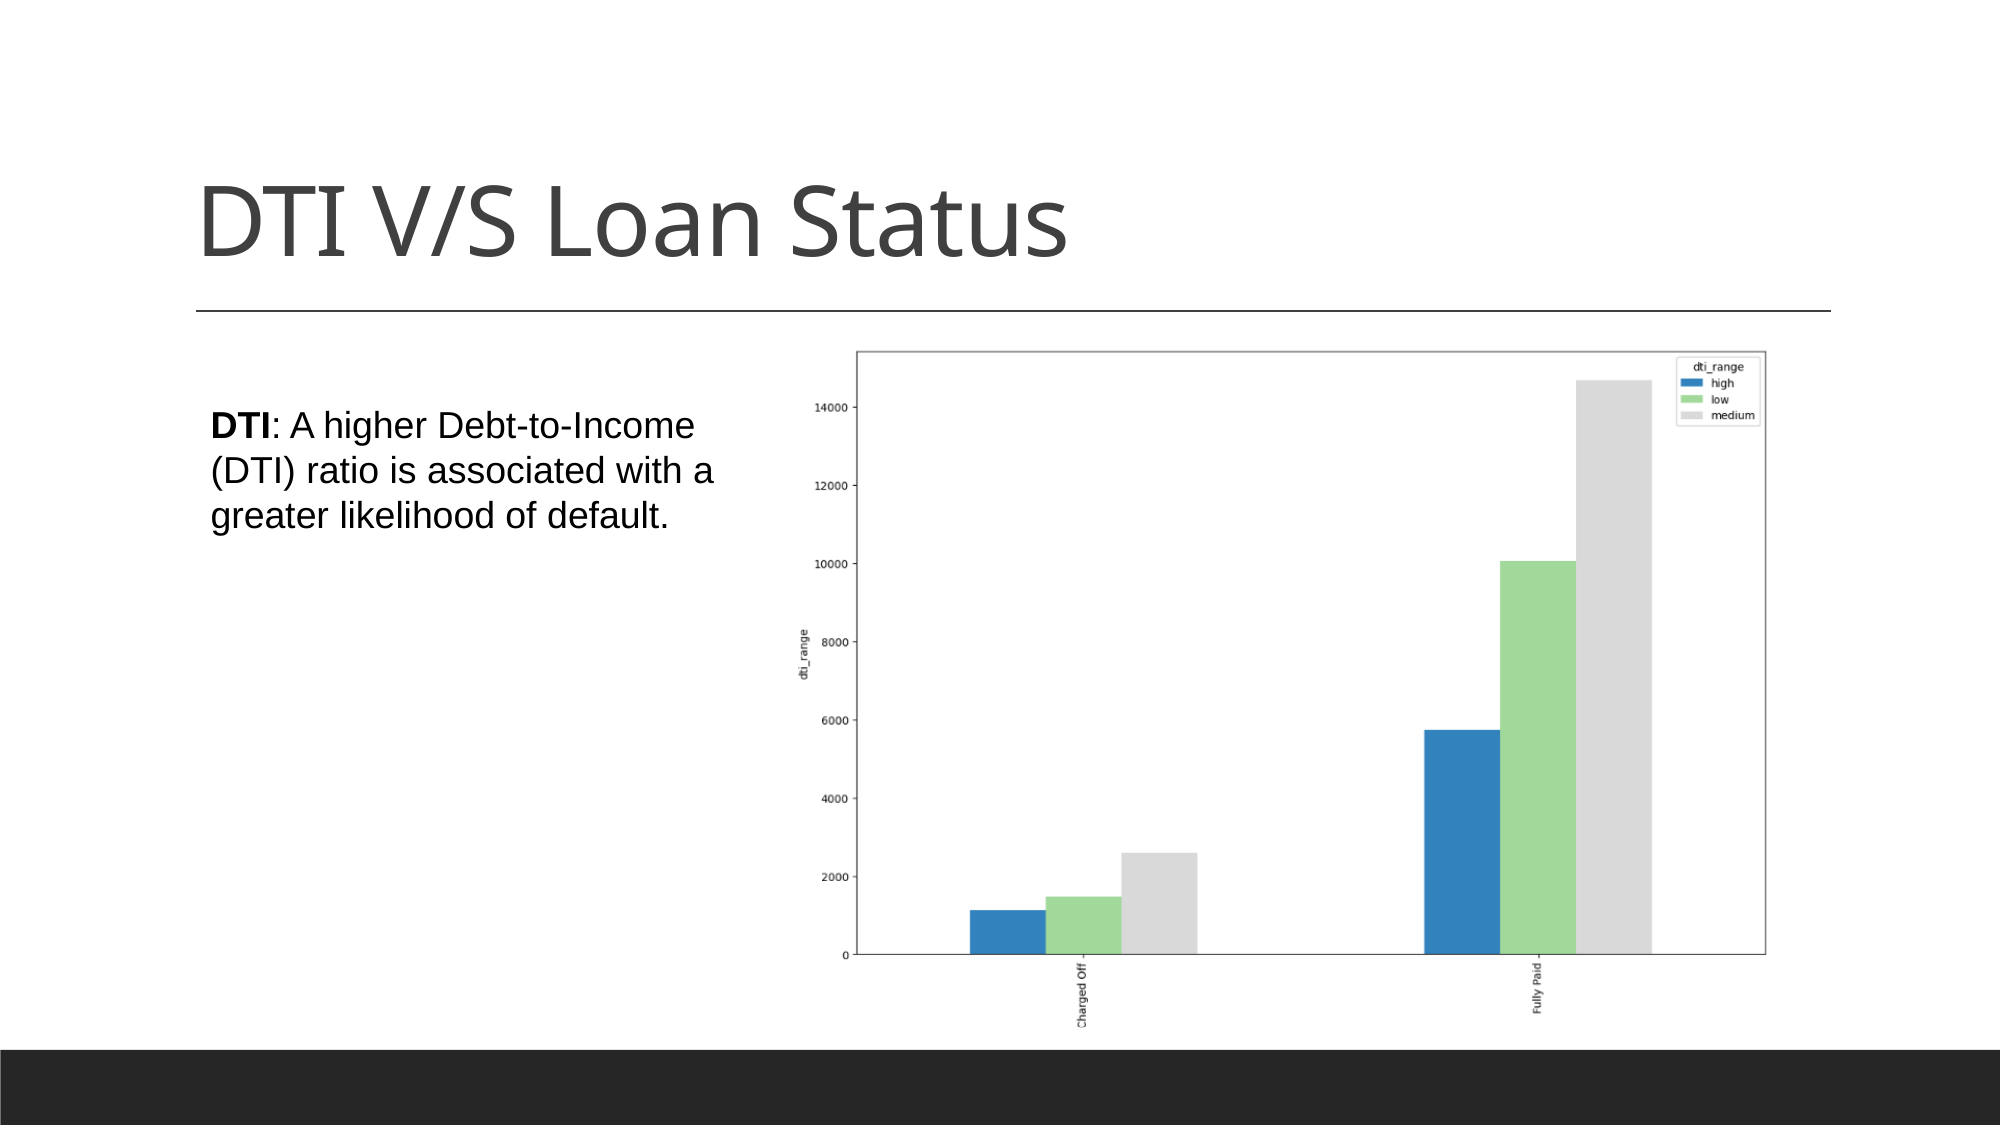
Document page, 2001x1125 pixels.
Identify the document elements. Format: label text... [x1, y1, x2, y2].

title DTI V/S Loan Status [180, 47, 1830, 285]
picture [771, 339, 1842, 1030]
text_box DTI: A higher Debt-to-Income (DTI) ratio is associated with a greater likelihood of default. [195, 393, 742, 589]
